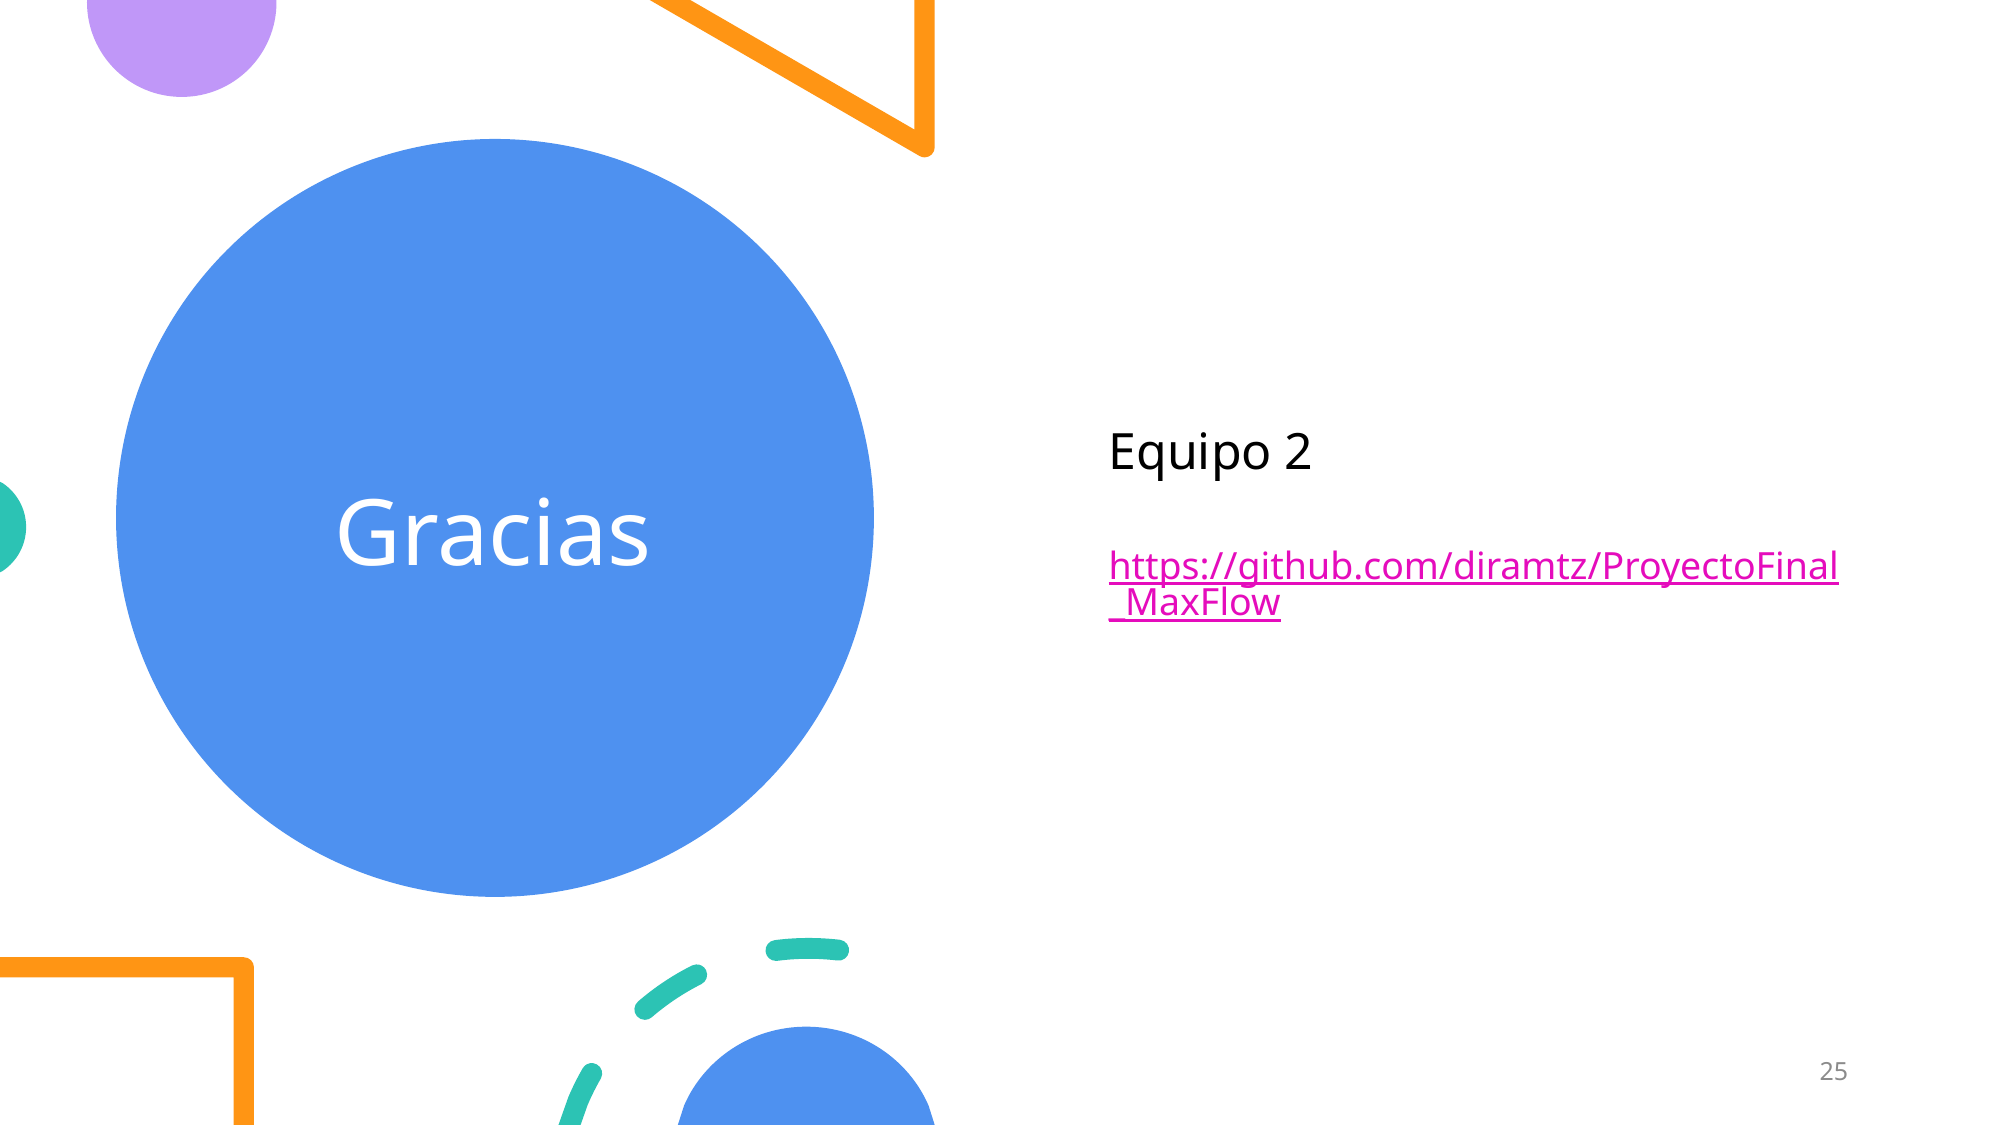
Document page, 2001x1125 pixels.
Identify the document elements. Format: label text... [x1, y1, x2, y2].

title Gracias [228, 202, 759, 870]
list Equipo 2 https://github.com/diramtz/ProyectoFinal_MaxFlow [1093, 418, 1866, 707]
slide_number 25 [1723, 1042, 1863, 1103]
